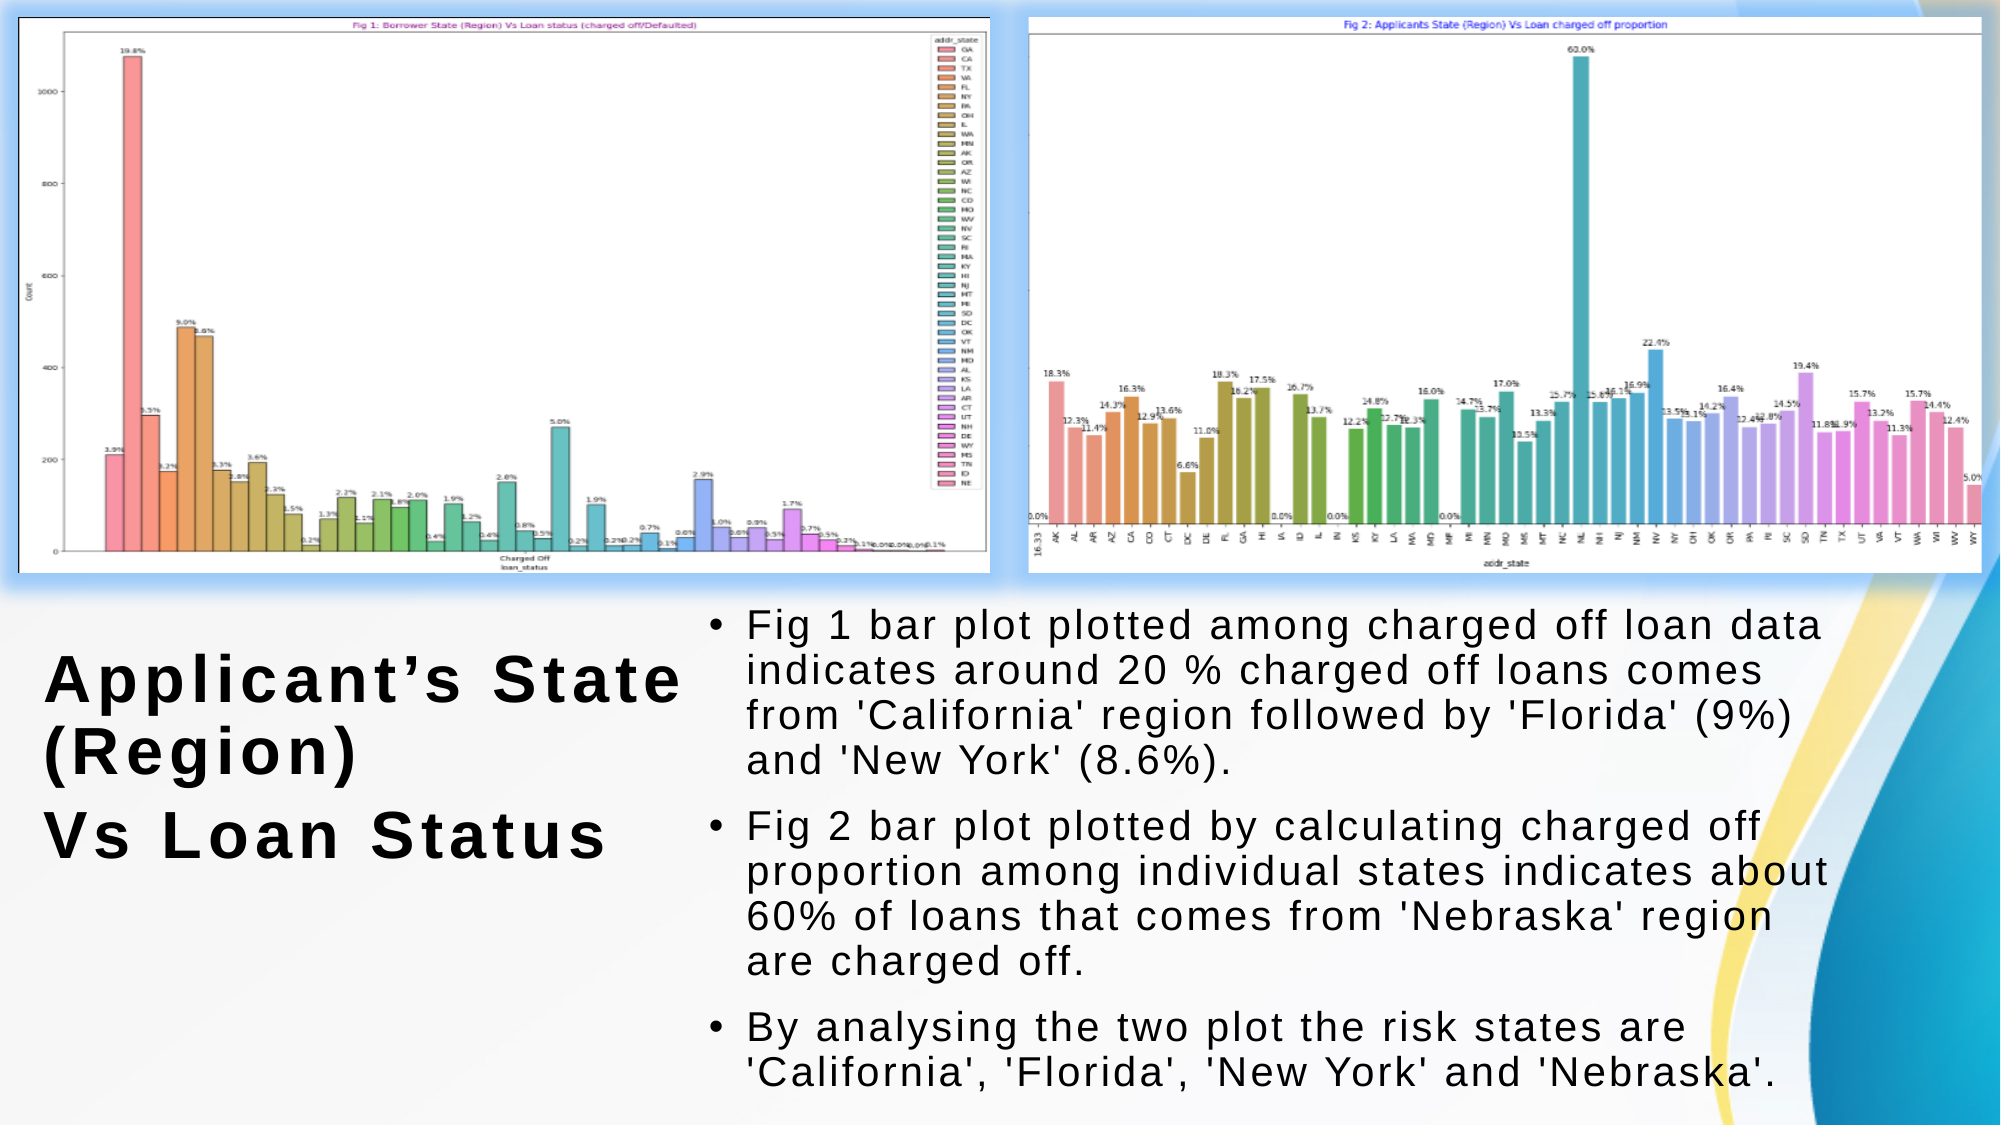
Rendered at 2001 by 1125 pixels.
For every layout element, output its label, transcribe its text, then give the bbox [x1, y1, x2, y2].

text_box Applicant’s State (Region) Vs Loan Status [28, 636, 693, 983]
text_box Fig 1 bar plot plotted among charged off loan data indicates around 20 % charged off loans comes from 'California' region followed by 'Florida' (9%) and 'New York' (8.6%). Fig 2 bar plot plotted by calculating charged off proportion among individual states indicates about 60% of loans that comes from 'Nebraska' region are charged off. By analysing the two plot the risk states are 'California', 'Florida', 'New York' and 'Nebraska'. [693, 596, 1852, 1085]
picture [0, 0, 2001, 1125]
